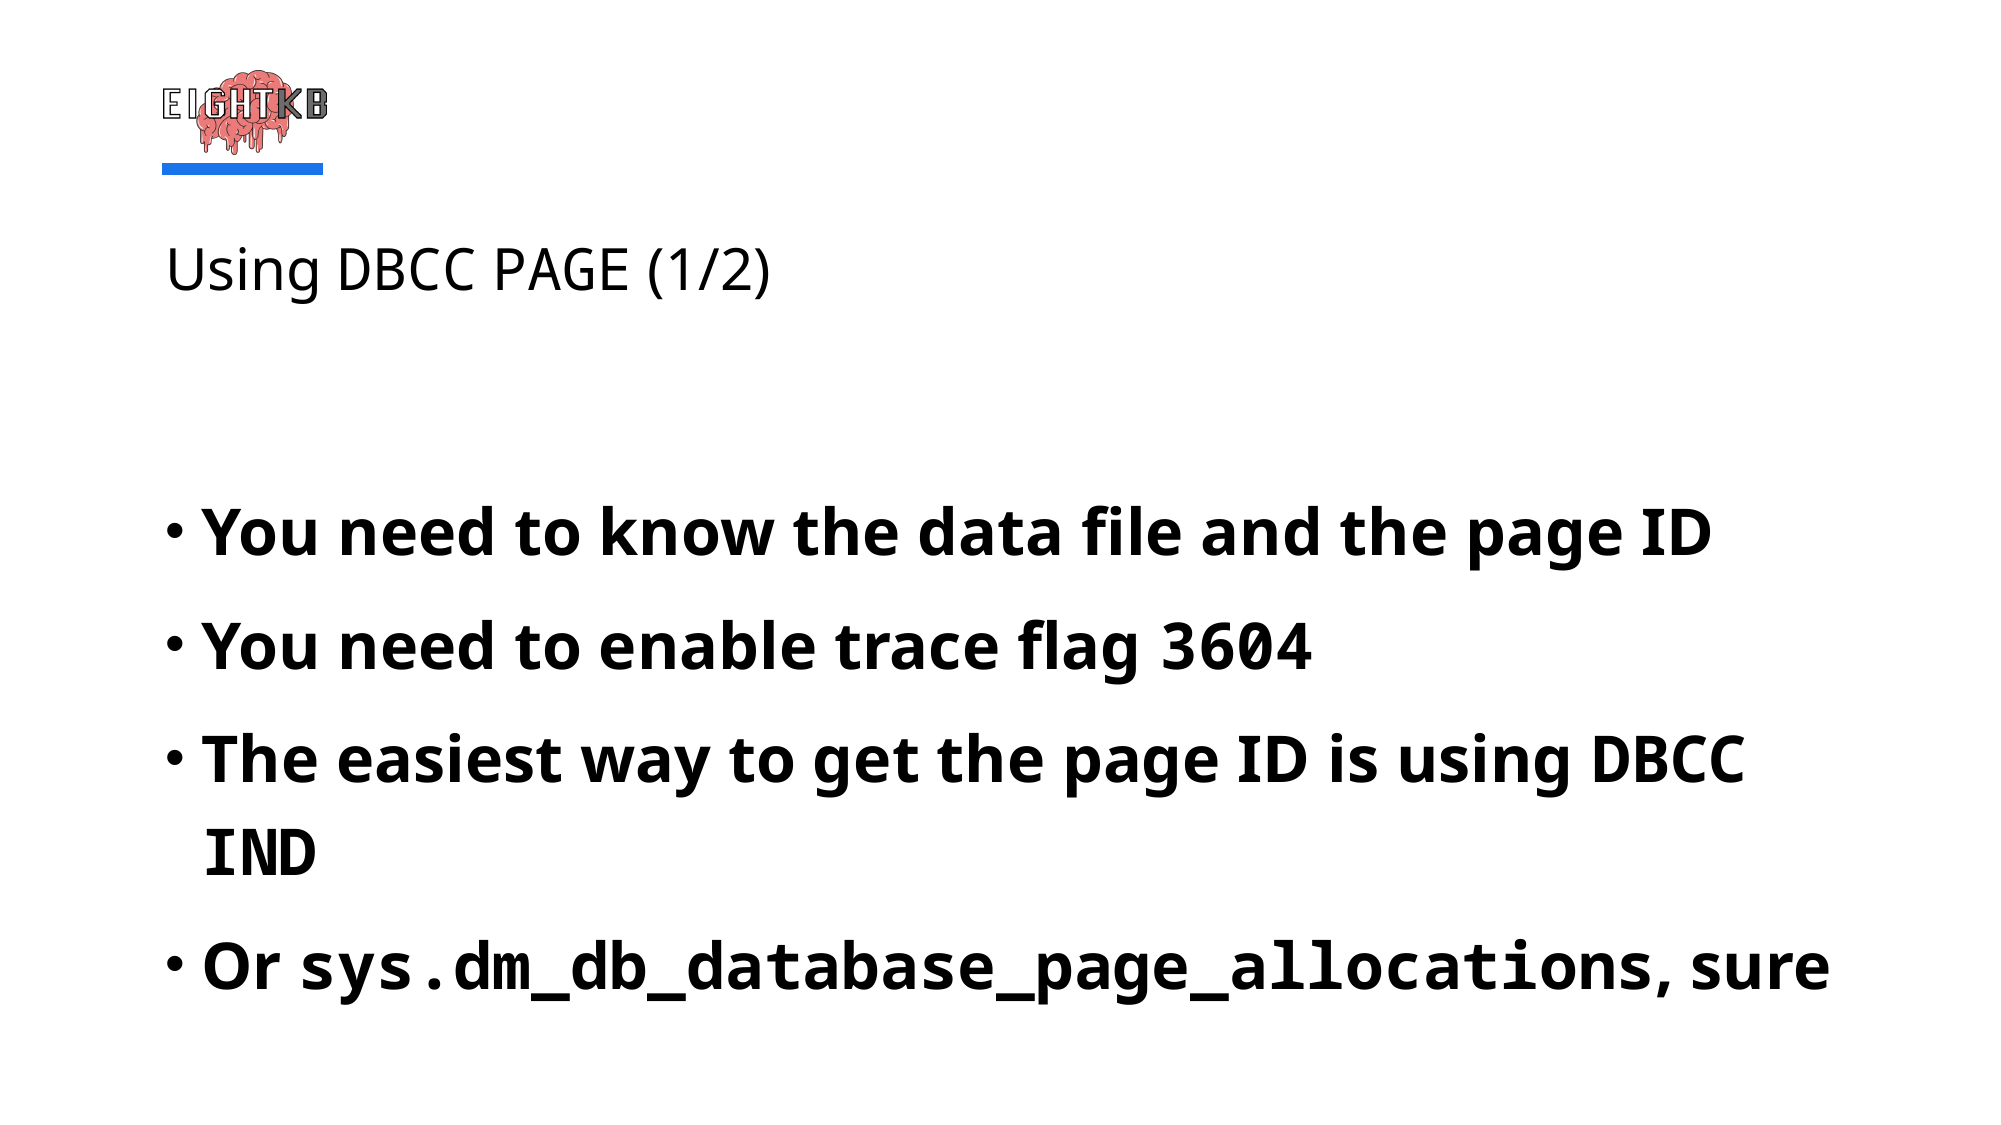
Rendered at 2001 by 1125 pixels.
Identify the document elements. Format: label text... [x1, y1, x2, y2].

picture [163, 70, 327, 155]
title Using DBCC PAGE (1/2) [150, 224, 1850, 441]
list You need to know the data file and the page ID You need to enable trace flag 3604 The easiest way to get the page ID is using DBCC IND Or sys.dm_db_database_page_allocations, sure [150, 468, 1850, 1092]
